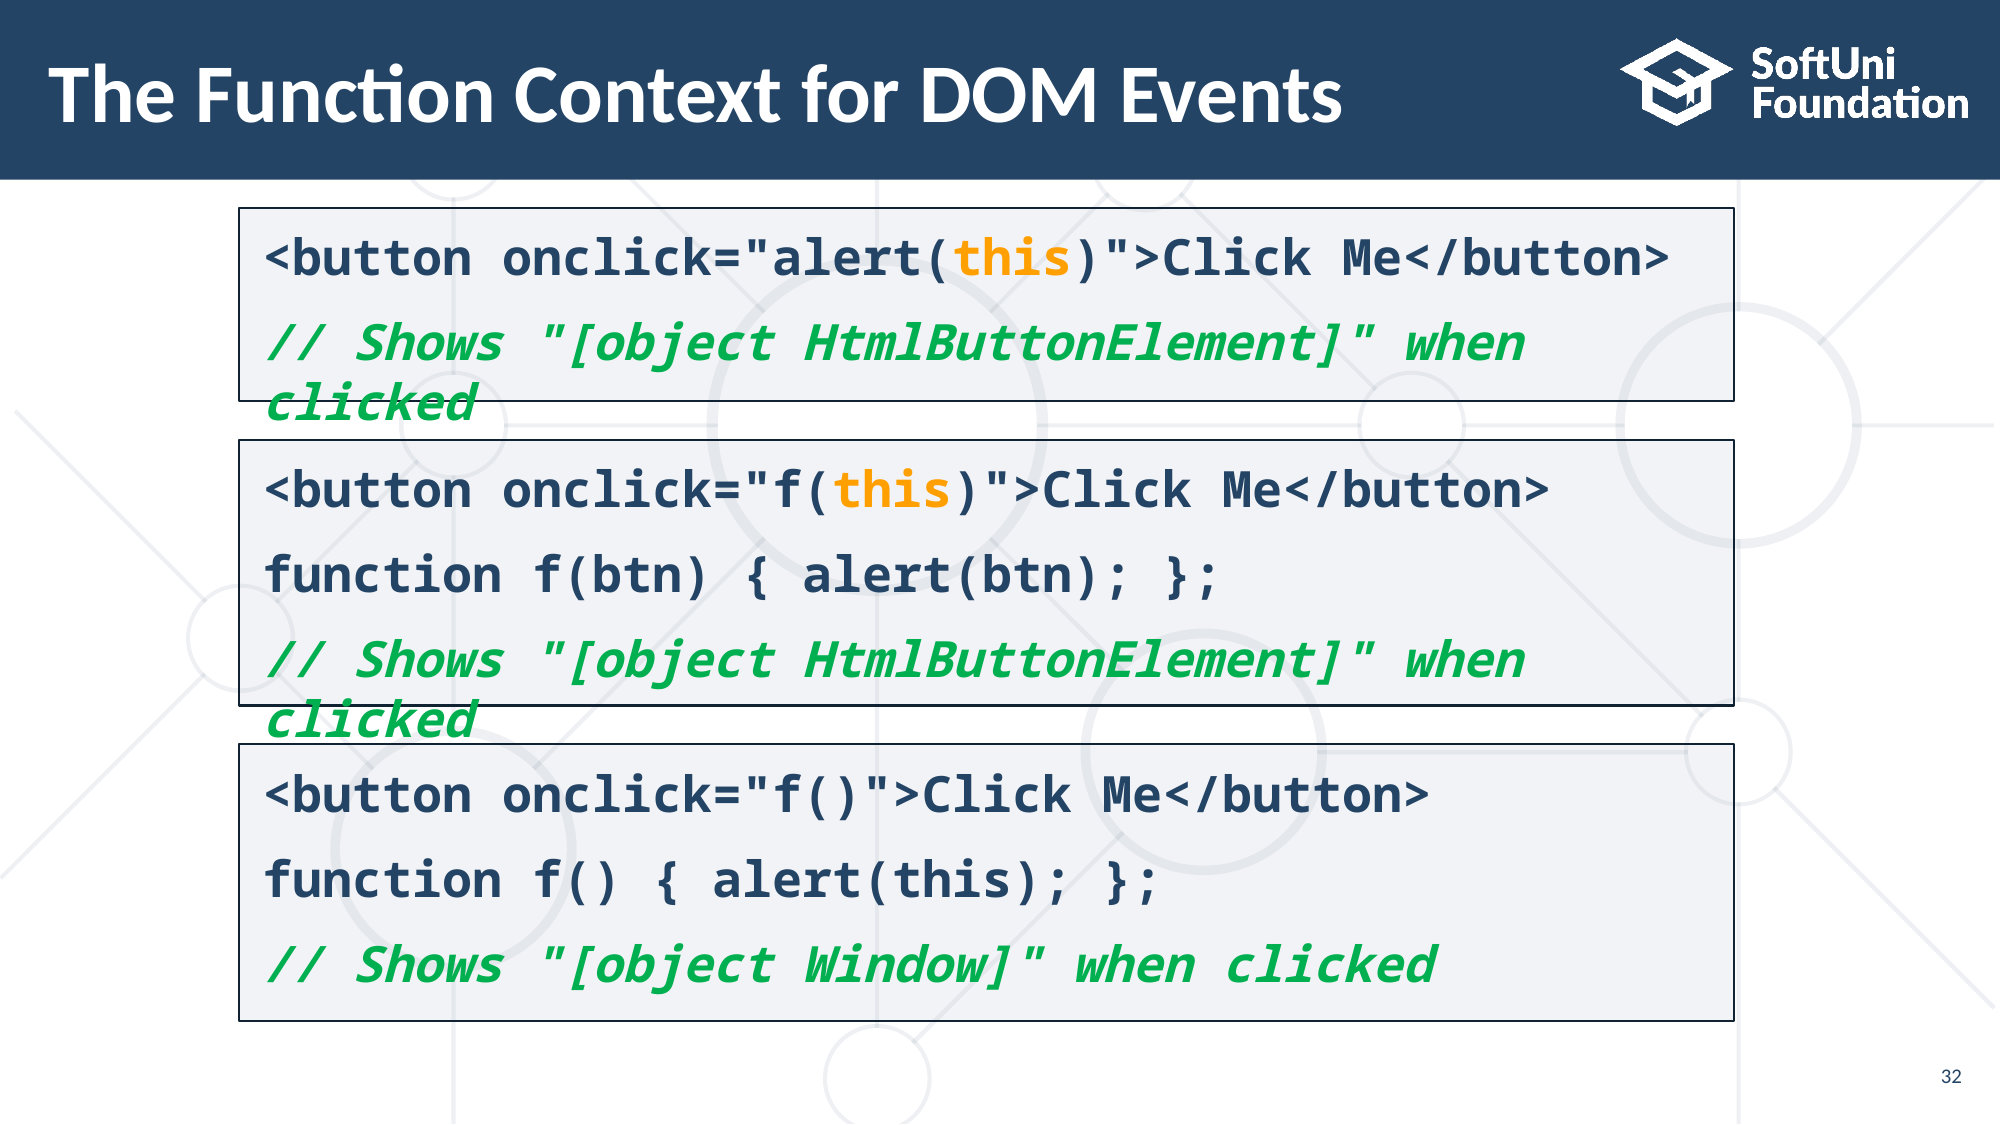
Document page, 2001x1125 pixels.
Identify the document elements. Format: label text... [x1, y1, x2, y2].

text_box <button onclick="alert(this)">Click Me</button> // Shows "[object HtmlButtonElement]" when clicked [238, 207, 1735, 401]
slide_number 32 [1897, 1049, 1968, 1101]
text_box <button onclick="f(this)">Click Me</button> function f(btn) { alert(btn); }; // Shows "[object HtmlButtonElement]" when clicked [238, 439, 1735, 706]
text_box <button onclick="f()">Click Me</button> function f() { alert(this); }; // Shows "[object Window]" when clicked [238, 744, 1735, 1021]
title The Function Context for DOM Events [31, 16, 1591, 162]
picture [1619, 38, 1968, 126]
